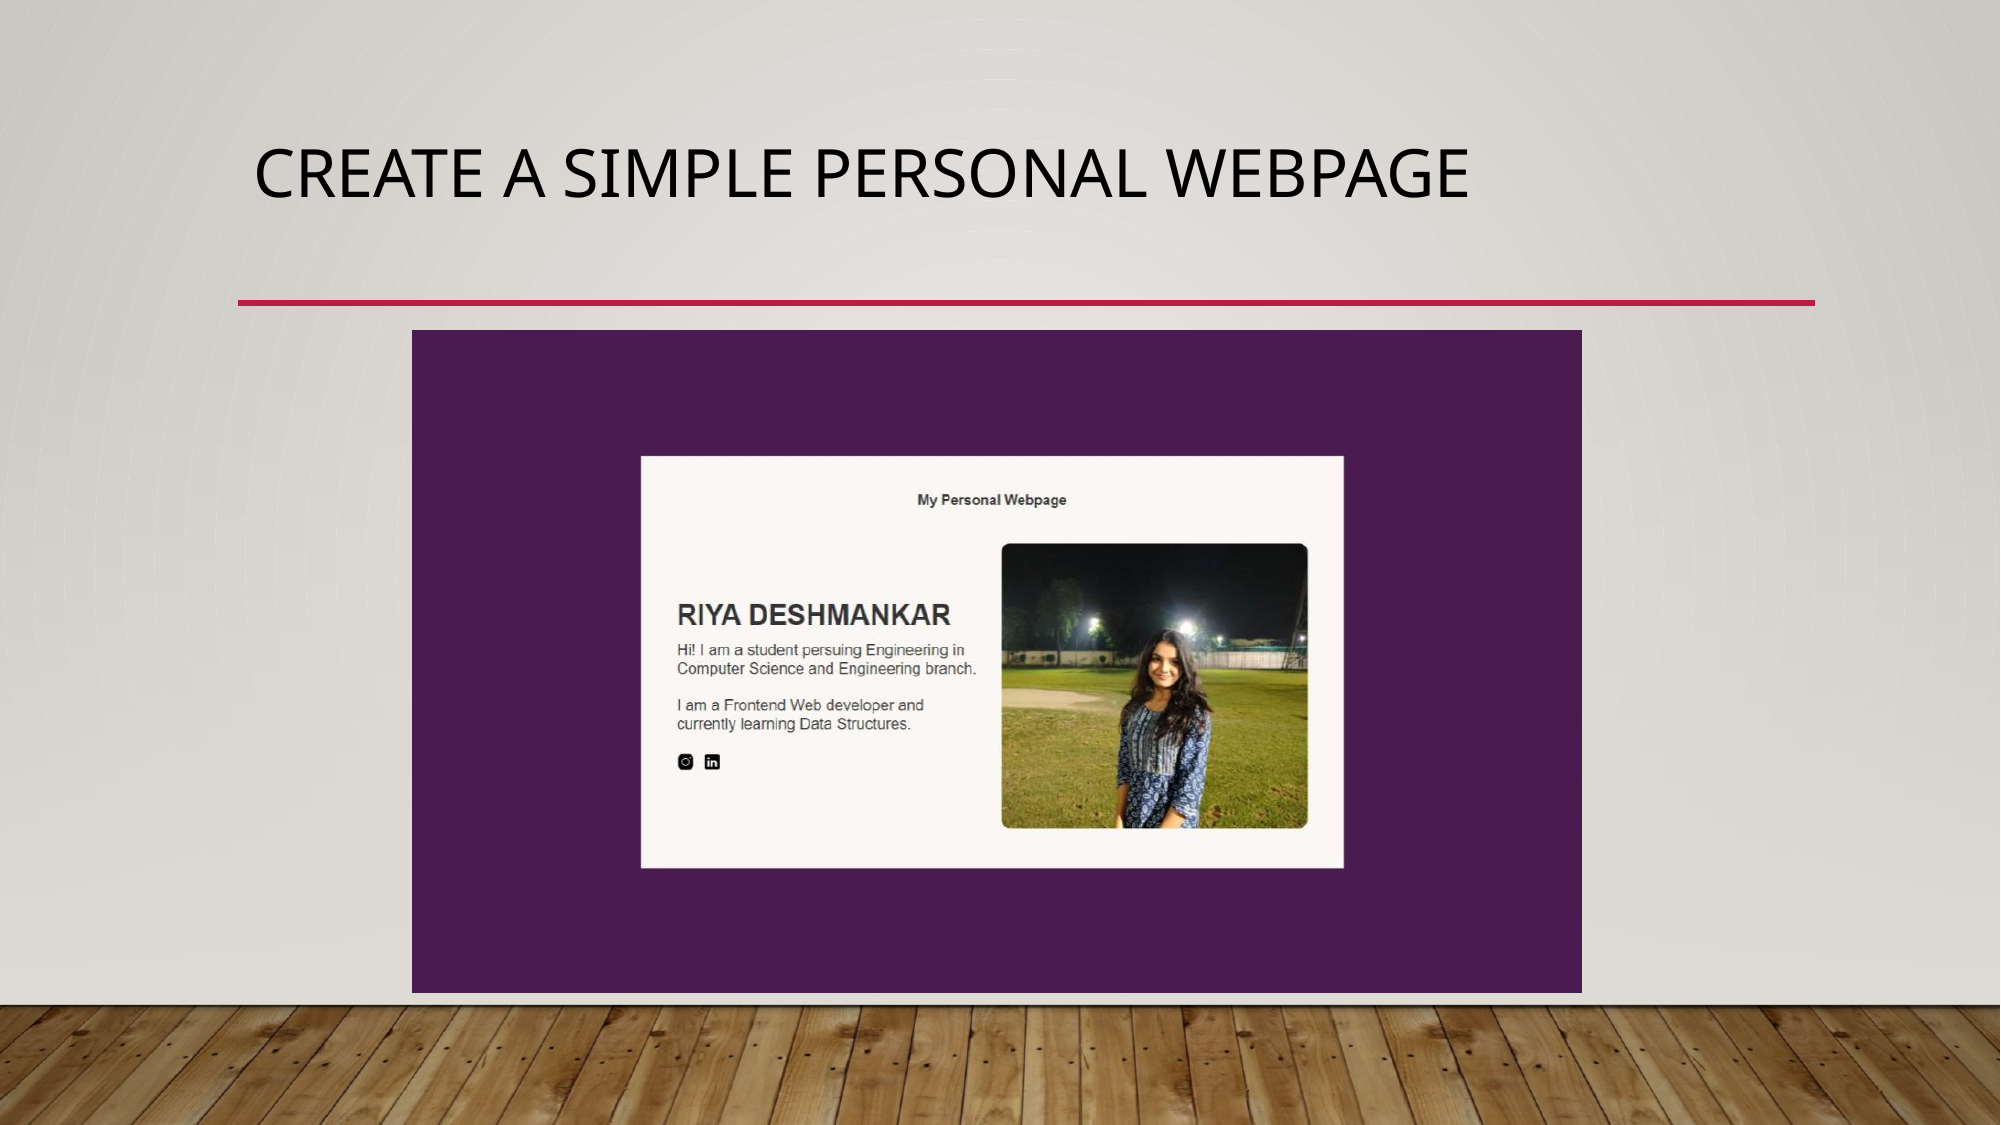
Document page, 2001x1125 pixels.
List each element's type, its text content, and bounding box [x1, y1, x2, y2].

picture [0, 1005, 2000, 1125]
title Create a simple personal webpage [238, 131, 1814, 305]
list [411, 330, 1583, 994]
